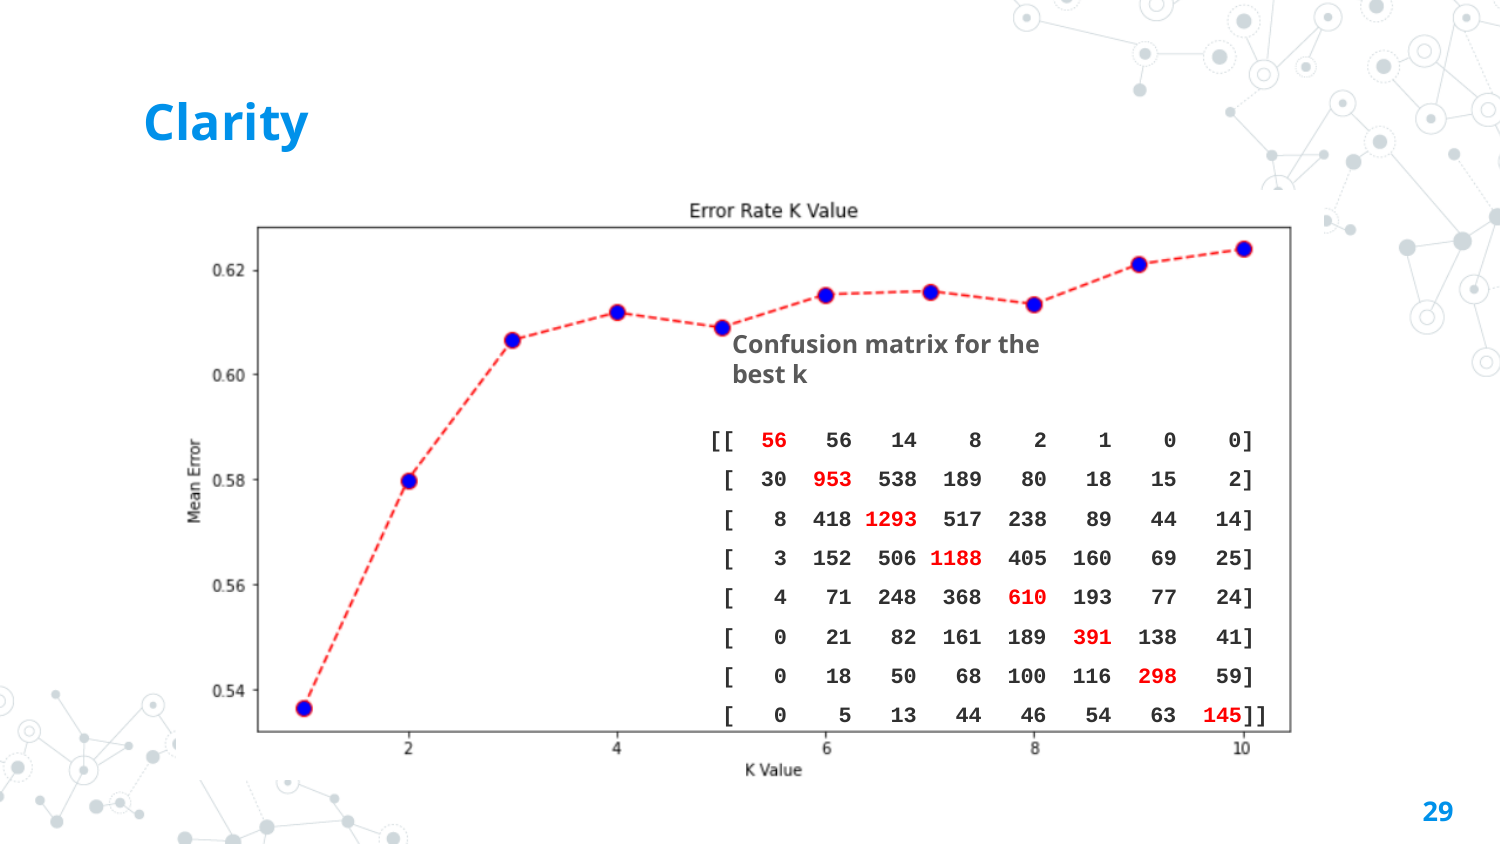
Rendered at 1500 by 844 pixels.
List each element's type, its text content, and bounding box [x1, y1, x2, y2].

title Clarity [128, 50, 1372, 166]
slide_number ‹#› [1378, 779, 1469, 844]
picture [0, 0, 1500, 844]
